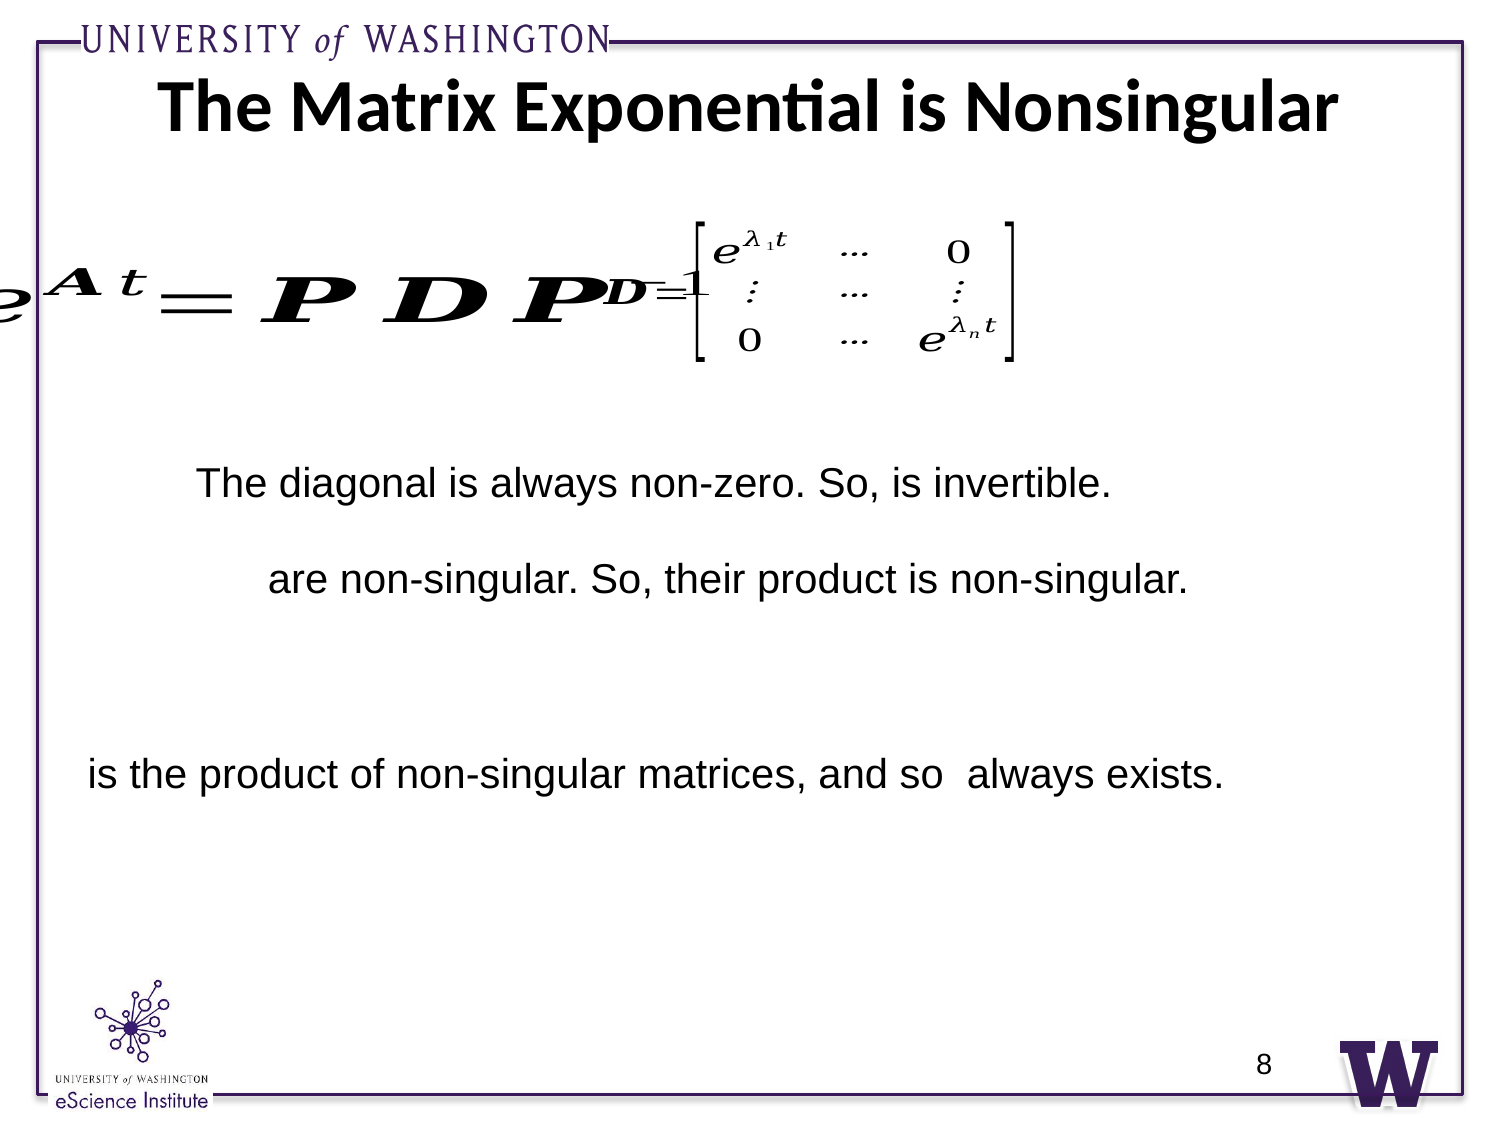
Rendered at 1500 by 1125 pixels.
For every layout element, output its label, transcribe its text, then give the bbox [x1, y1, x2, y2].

picture [48, 978, 213, 1113]
slide_number 8 [1241, 1037, 1325, 1098]
title The Matrix Exponential is Nonsingular [75, 48, 1425, 187]
picture [1340, 1041, 1438, 1093]
picture [81, 24, 609, 48]
picture [1340, 1096, 1438, 1107]
